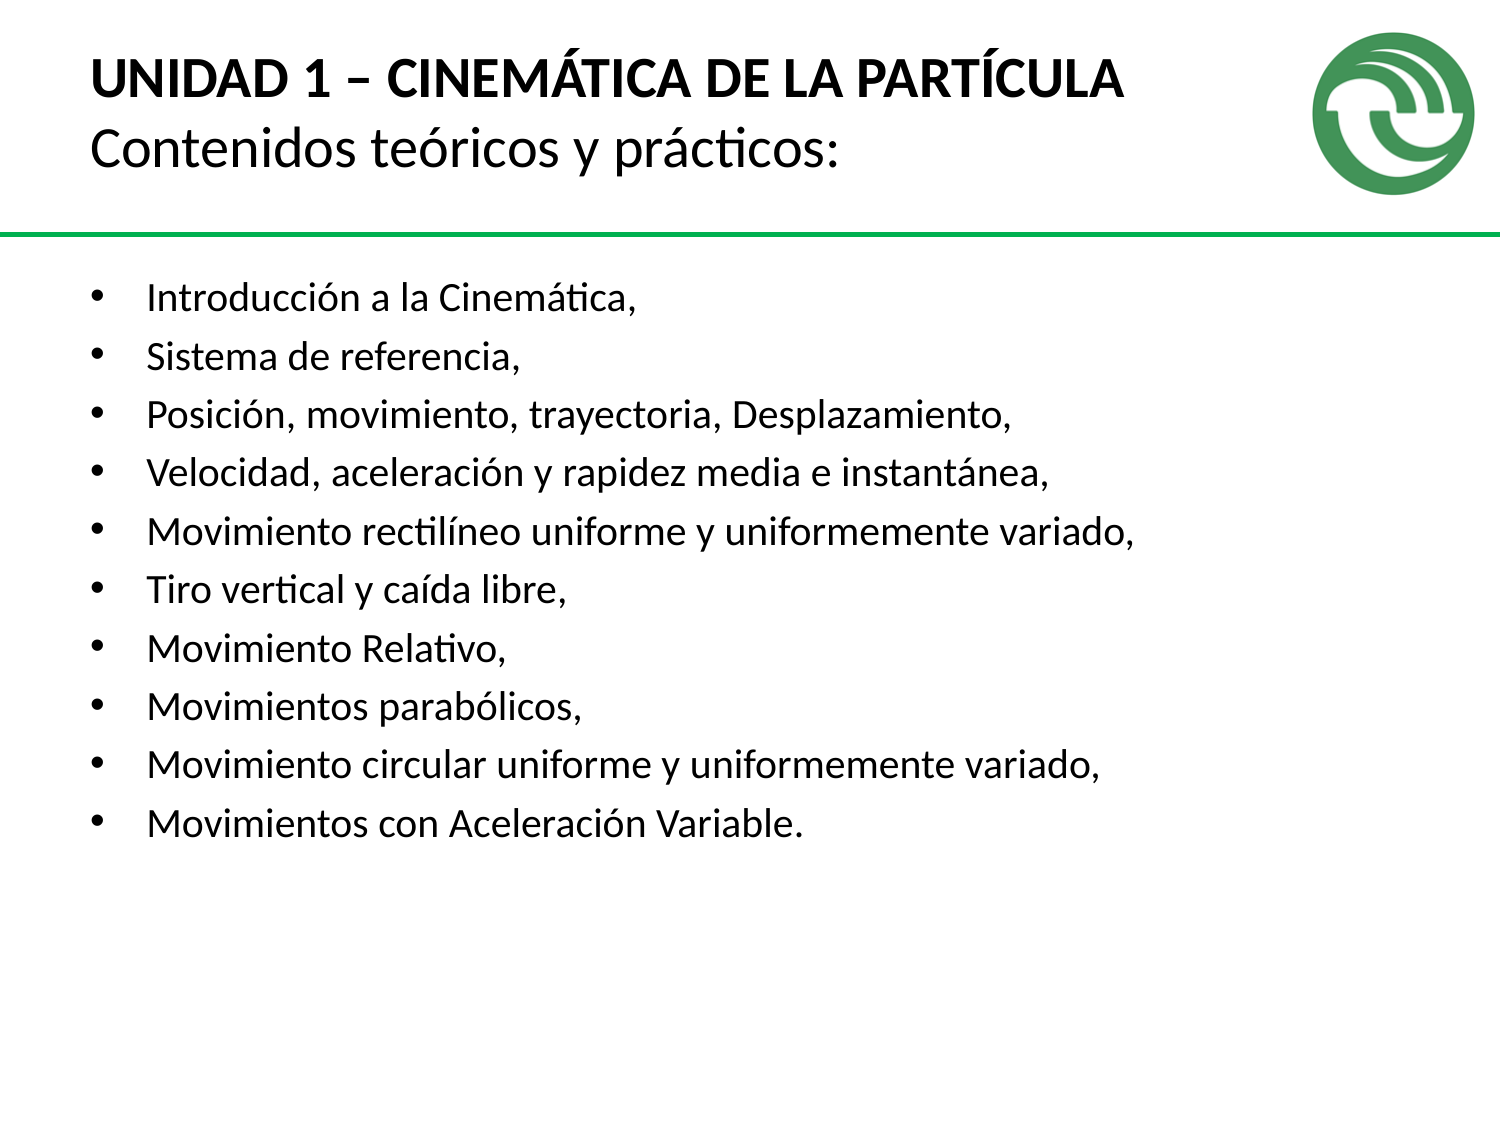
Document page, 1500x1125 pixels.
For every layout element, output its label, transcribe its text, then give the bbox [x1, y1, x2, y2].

picture [1312, 32, 1475, 203]
title UNIDAD 1 – CINEMÁTICA DE LA PARTÍCULA Contenidos teóricos y prácticos: [75, 32, 1300, 203]
list Introducción a la Cinemática, Sistema de referencia, Posición, movimiento, trayectoria, Desplazamiento, Velocidad, aceleración y rapidez media e instantánea, Movimiento rectilíneo uniforme y uniformemente variado, Tiro vertical y caída libre, Movimiento Relativo, Movimientos parabólicos, Movimiento circular uniforme y uniformemente variado, Movimientos con Aceleración Variable. [75, 262, 1425, 1005]
